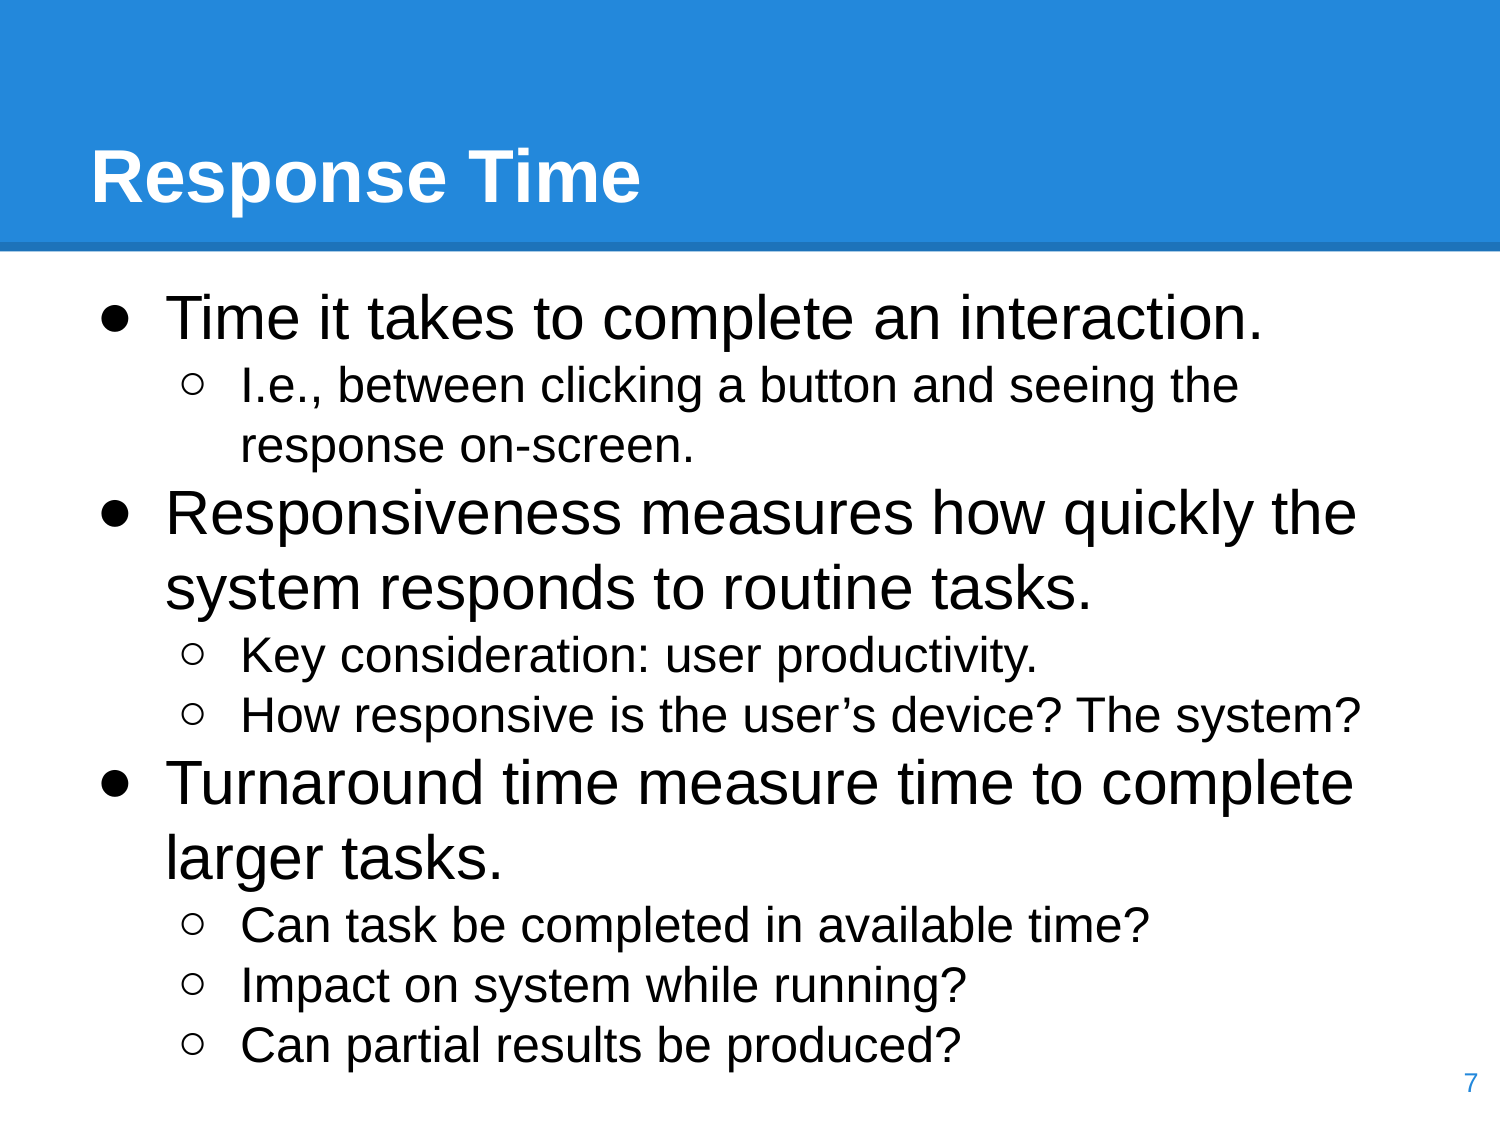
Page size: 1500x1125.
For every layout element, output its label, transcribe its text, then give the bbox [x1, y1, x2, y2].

list Time it takes to complete an interaction. I.e., between clicking a button and seeing the response on-screen. Responsiveness measures how quickly the system responds to routine tasks. Key consideration: user productivity. How responsive is the user’s device? The system? Turnaround time measure time to complete larger tasks. Can task be completed in available time? Impact on system while running? Can partial results be produced? [75, 262, 1425, 1078]
slide_number ‹#› [1403, 1038, 1494, 1125]
title Response Time [75, 45, 1425, 233]
